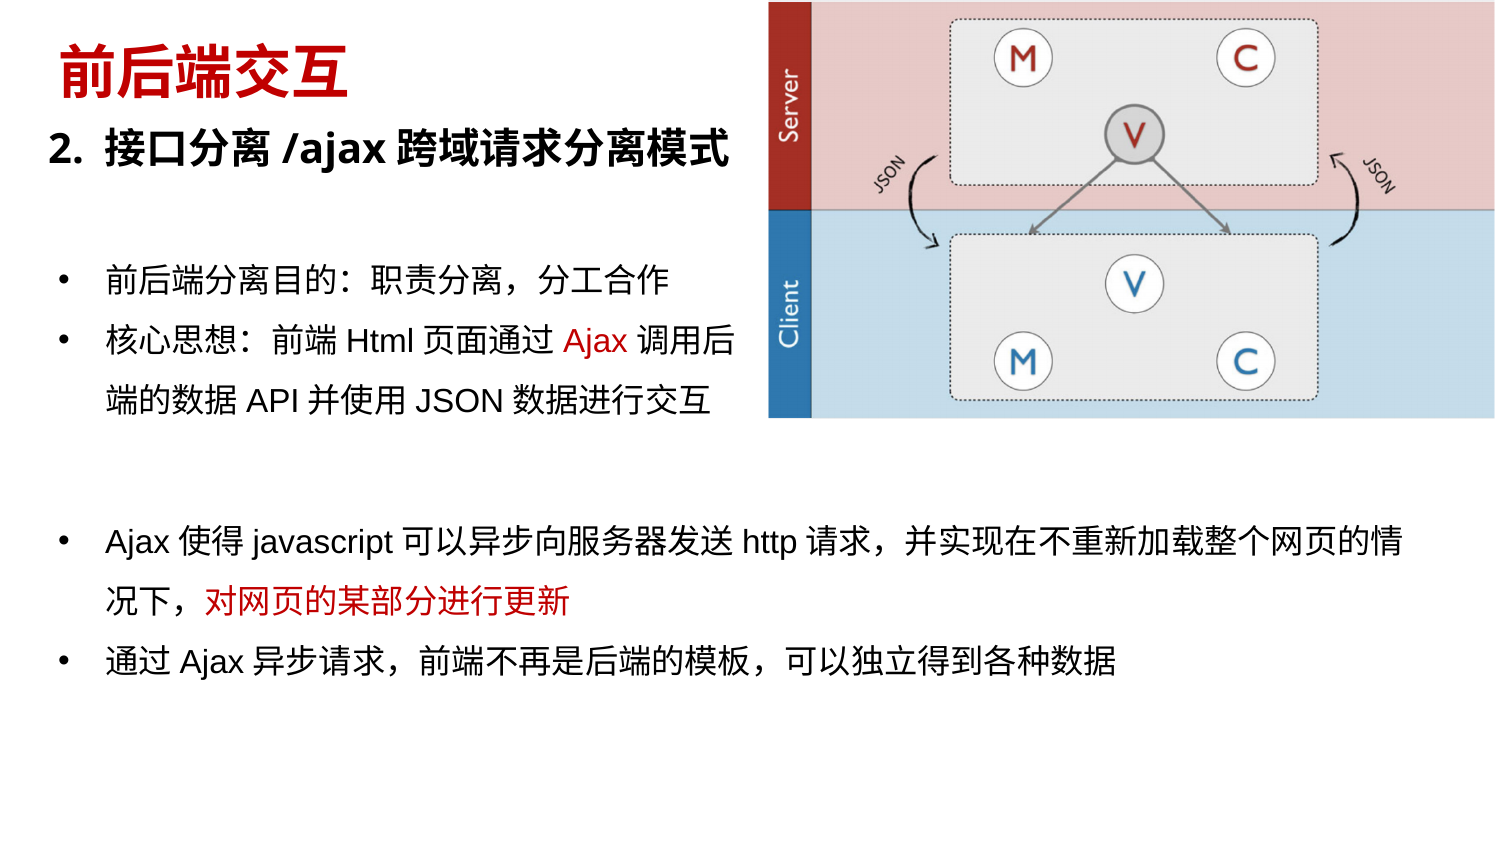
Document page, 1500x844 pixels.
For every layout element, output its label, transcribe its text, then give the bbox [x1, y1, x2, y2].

text_box Ajax使得javascript可以异步向服务器发送http请求，并实现在不重新加载整个网页的情况下，对网页的某部分进行更新 通过Ajax异步请求，前端不再是后端的模板，可以独立得到各种数据 [43, 492, 1450, 688]
text_box 前后端分离⽬的：职责分离，分⼯合作 核⼼思想：前端Html⻚⾯通过Ajax调⽤后端的数据API并使⽤JSON数据进⾏交互 [43, 232, 761, 427]
text_box 2. 接⼝分离/ajax跨域请求分离模式 [33, 114, 746, 180]
picture [764, 0, 1500, 423]
title 前后端交互 [43, 20, 384, 114]
